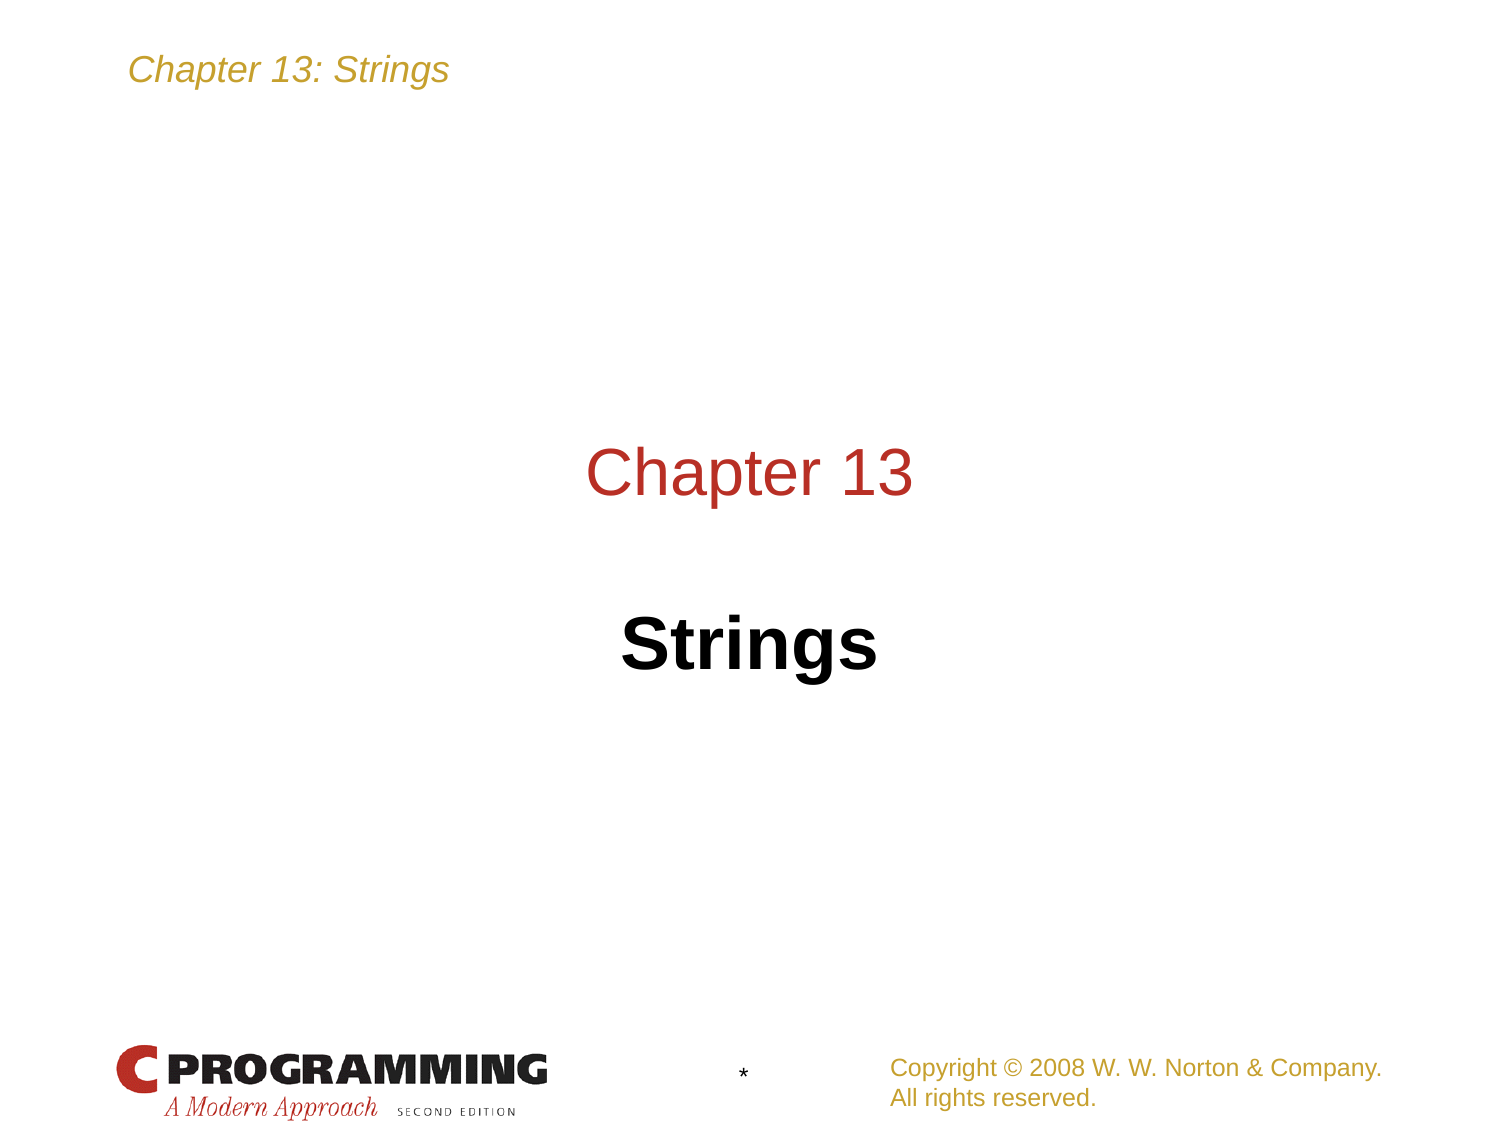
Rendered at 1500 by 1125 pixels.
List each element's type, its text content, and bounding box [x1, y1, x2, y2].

subtitle Strings [99, 587, 1400, 925]
title Chapter 13 [112, 375, 1388, 563]
picture [112, 1041, 550, 1123]
text_box * [687, 1050, 800, 1100]
text_box Copyright © 2008 W. W. Norton & Company. All rights reserved. [874, 1043, 1388, 1119]
